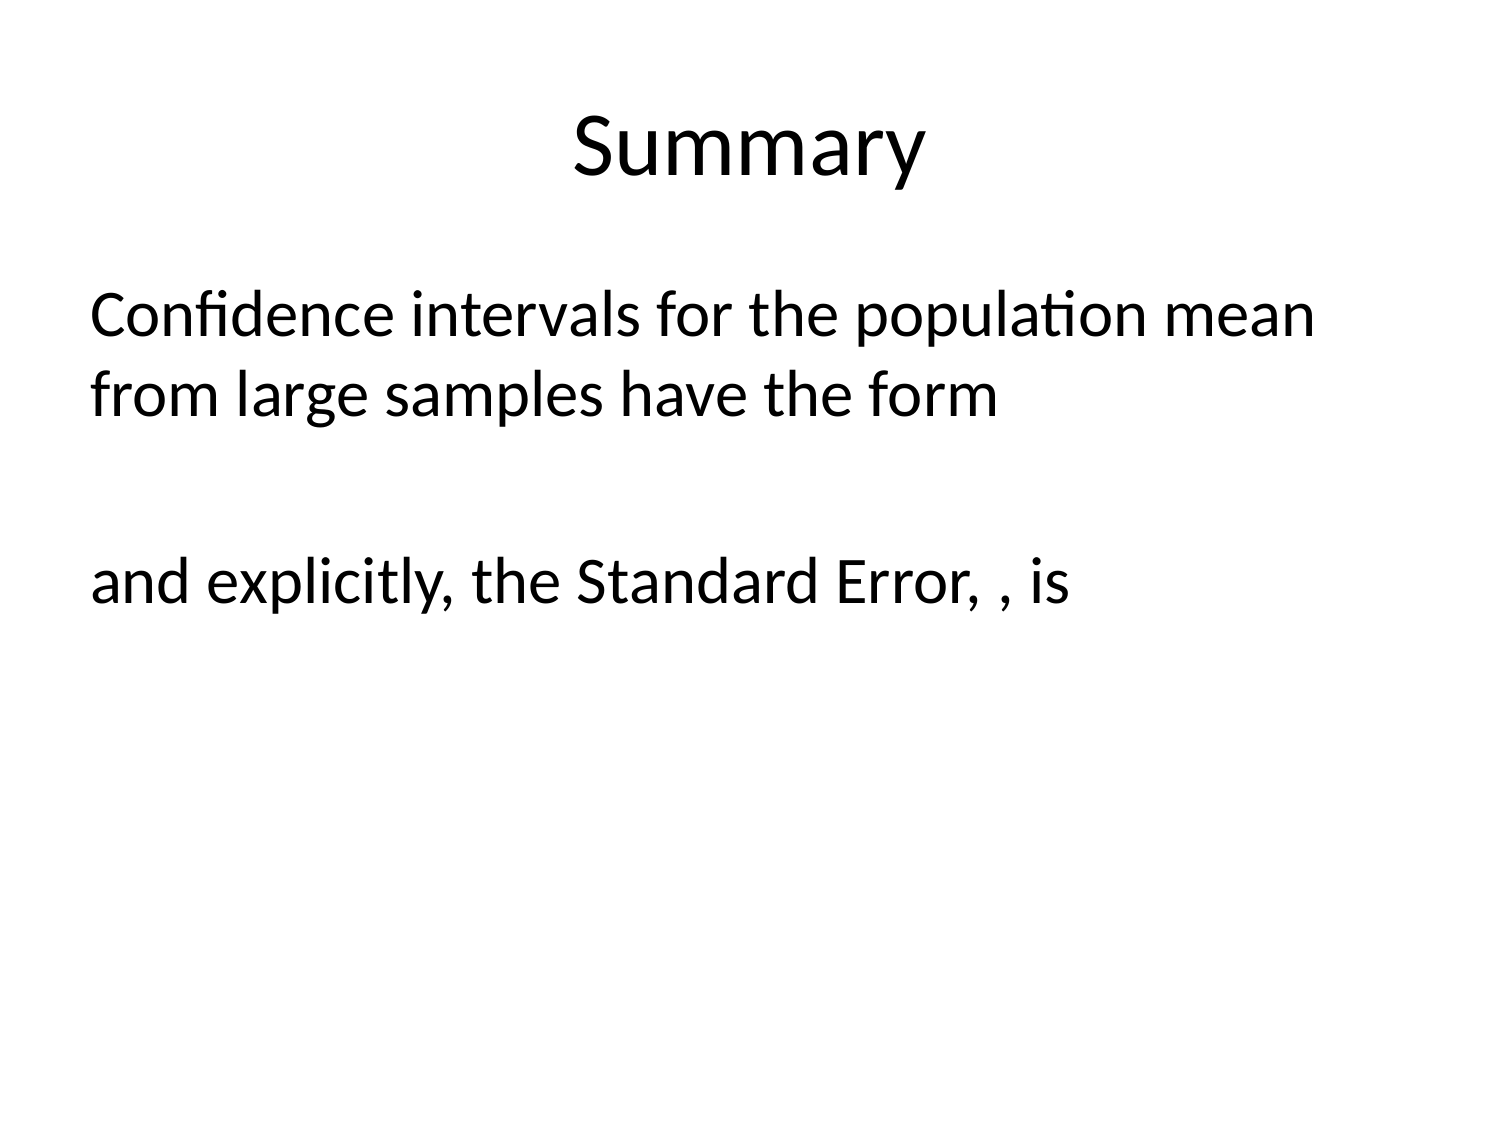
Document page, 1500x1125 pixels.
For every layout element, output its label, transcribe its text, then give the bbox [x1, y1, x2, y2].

title Summary [75, 45, 1425, 233]
